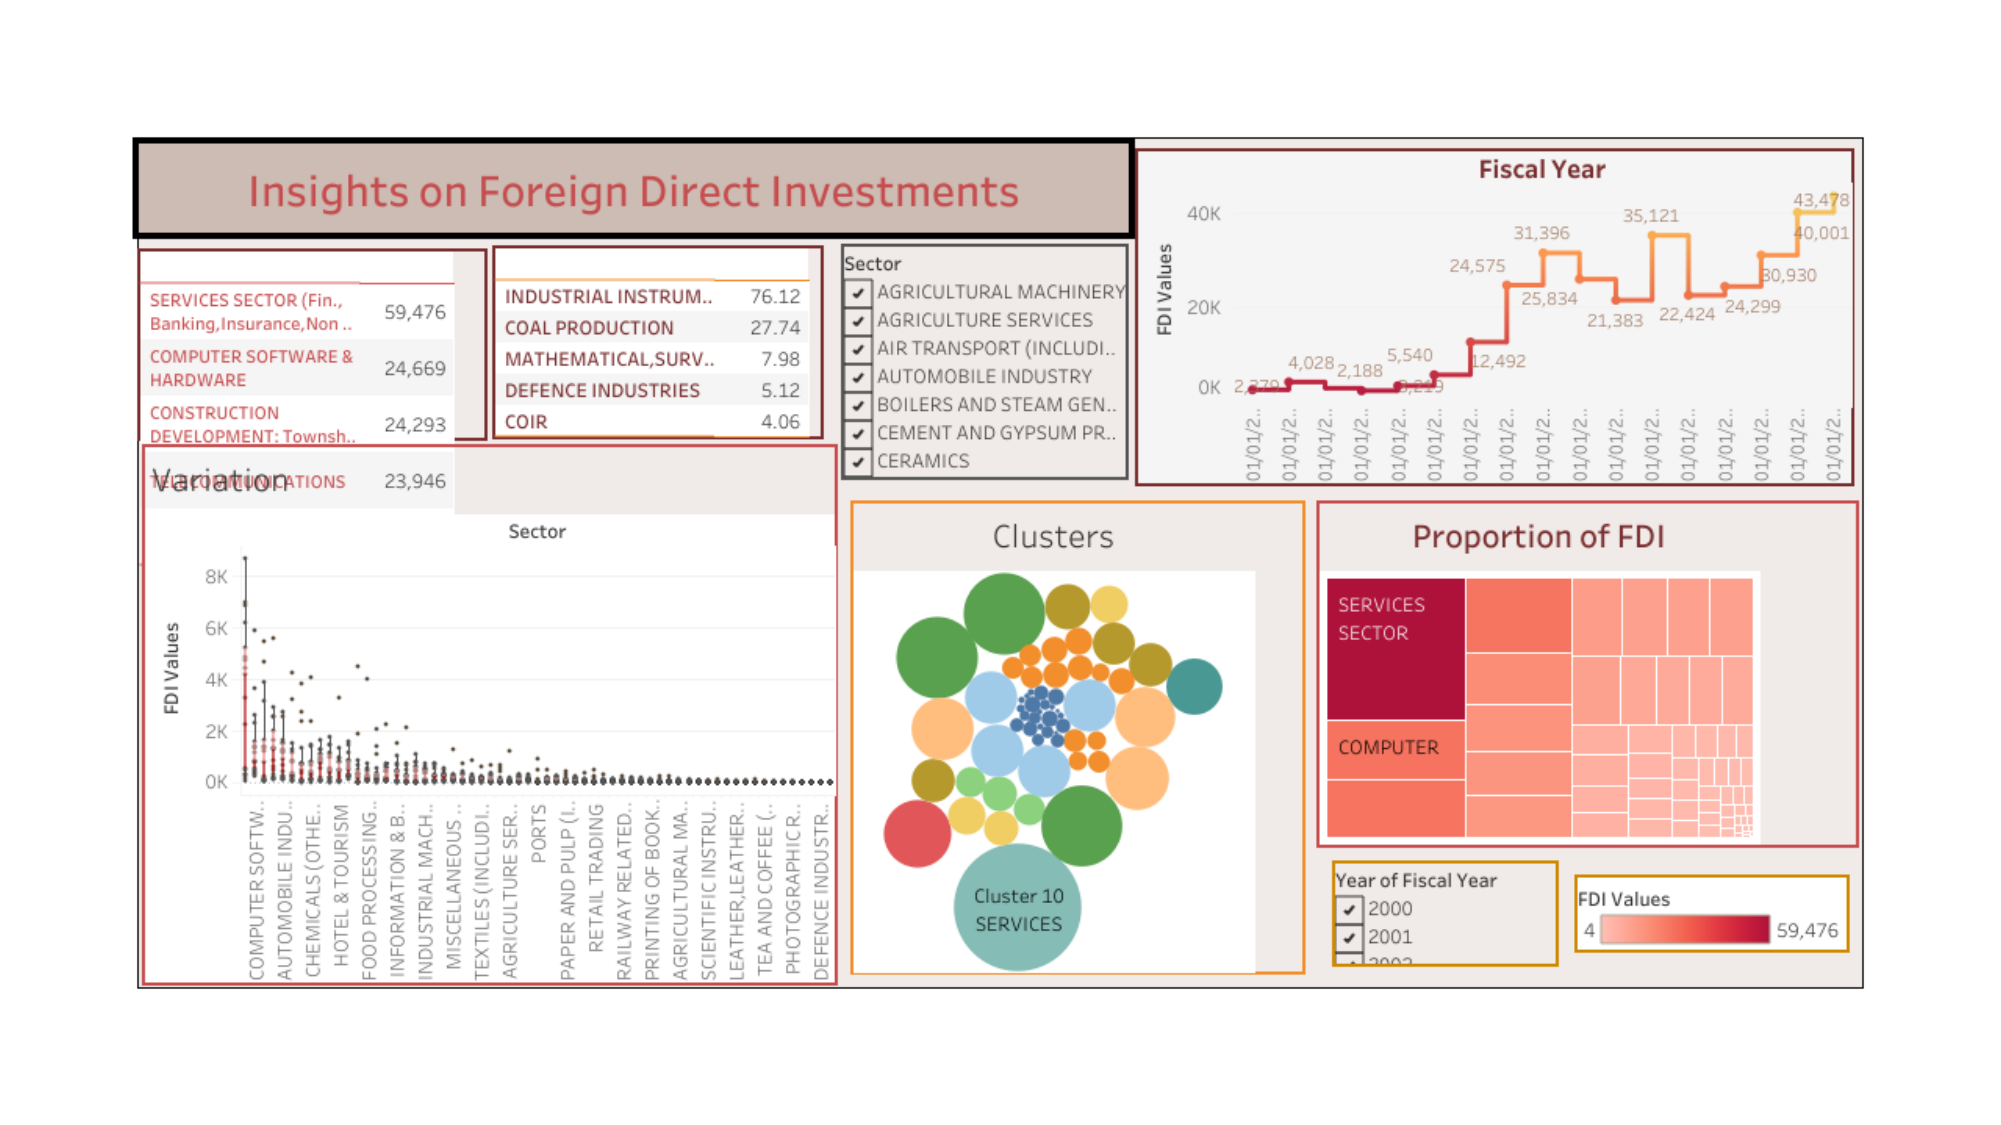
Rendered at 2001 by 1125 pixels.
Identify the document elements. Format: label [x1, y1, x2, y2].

picture [125, 125, 1875, 1000]
